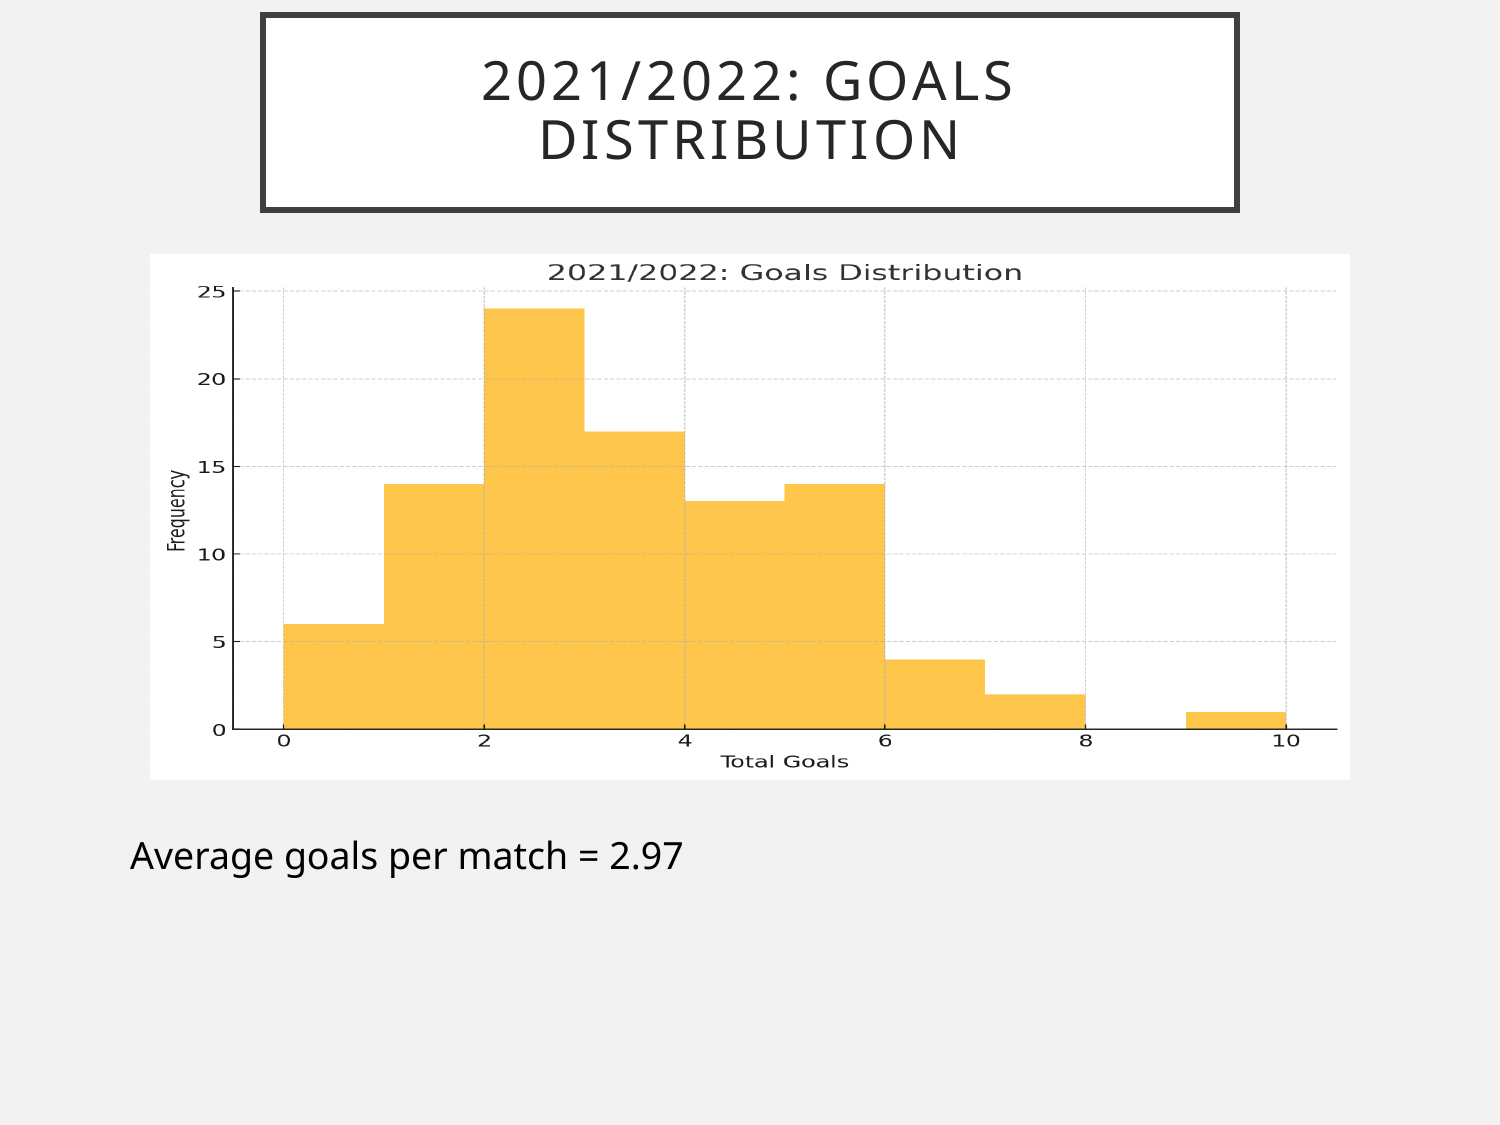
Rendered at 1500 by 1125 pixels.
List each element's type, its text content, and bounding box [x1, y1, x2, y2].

picture [149, 254, 1350, 780]
title 2021/2022: Goals Distribution [260, 12, 1240, 213]
text_box Average goals per match = 2.97 [115, 779, 699, 885]
